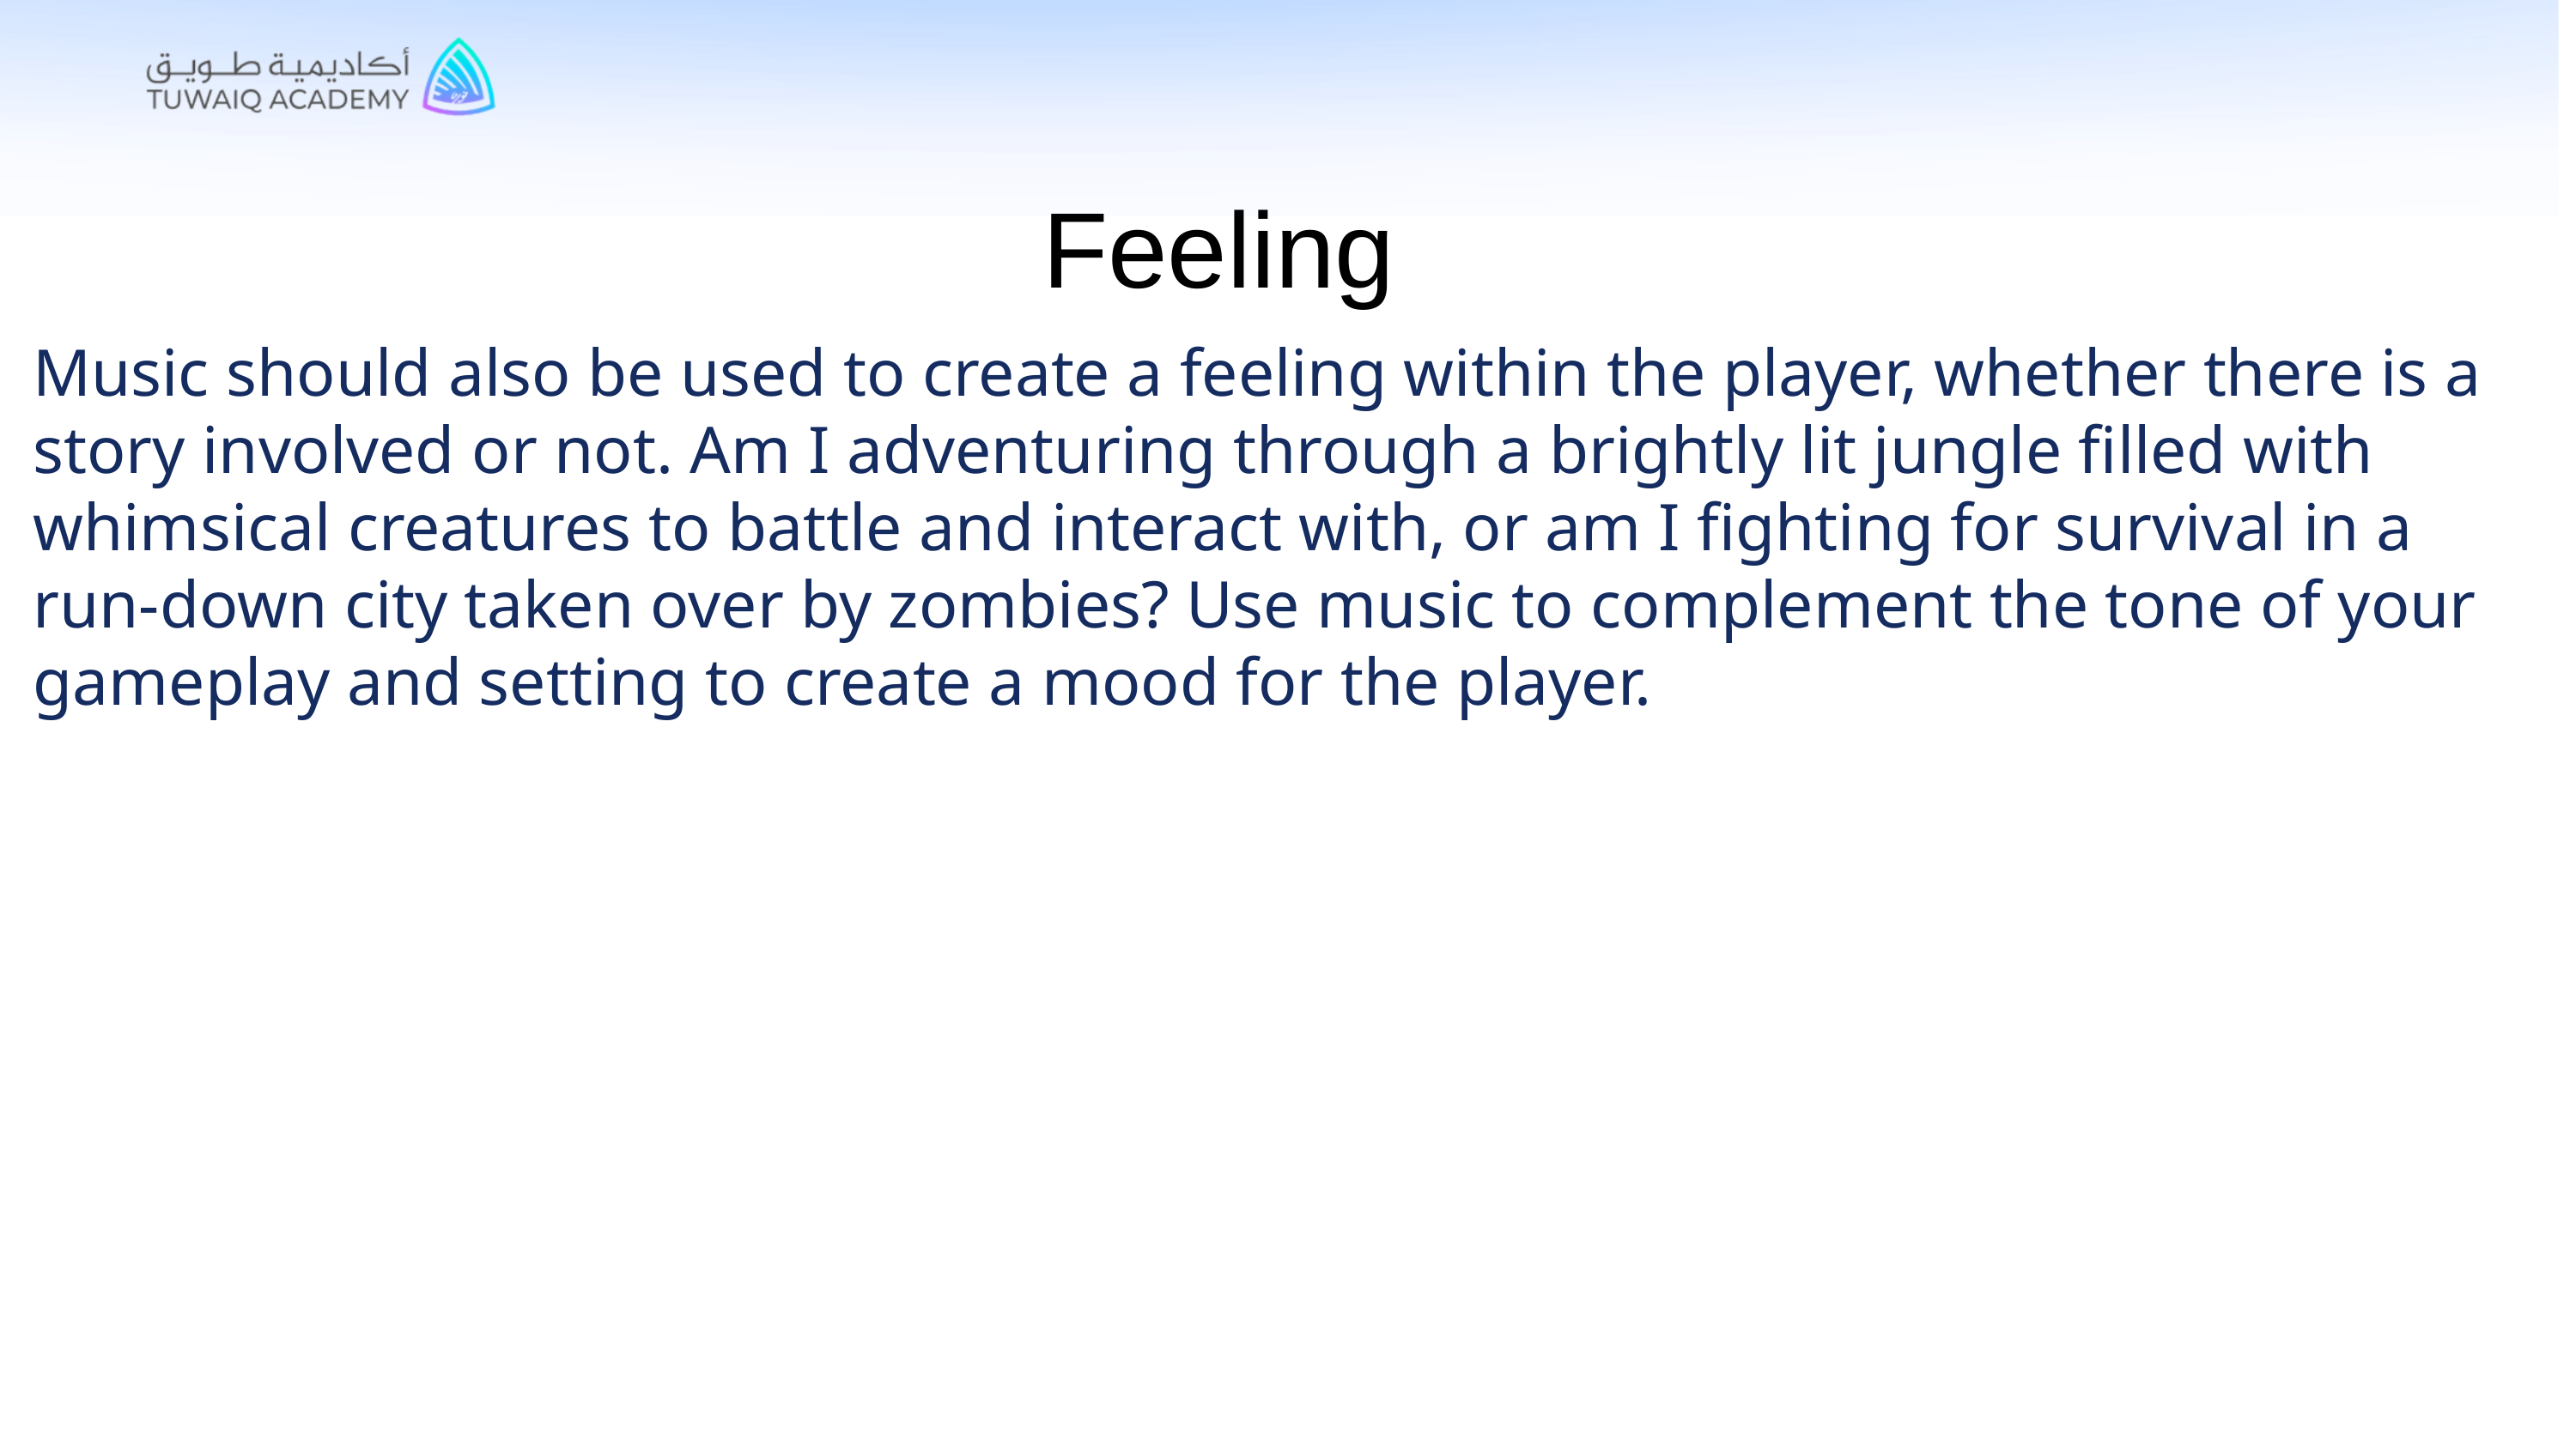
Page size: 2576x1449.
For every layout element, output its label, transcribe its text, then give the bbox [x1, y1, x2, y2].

text_box Music should also be used to create a feeling within the player, whether there is a story involved or not. Am I adventuring through a brightly lit jungle filled with whimsical creatures to battle and interact with, or am I fighting for survival in a run-down city taken over by zombies? Use music to complement the tone of your gameplay and setting to create a mood for the player. [33, 271, 2526, 749]
text_box [0, 0, 2559, 216]
text_box [144, 36, 497, 118]
text_box Feeling [823, 216, 1644, 271]
